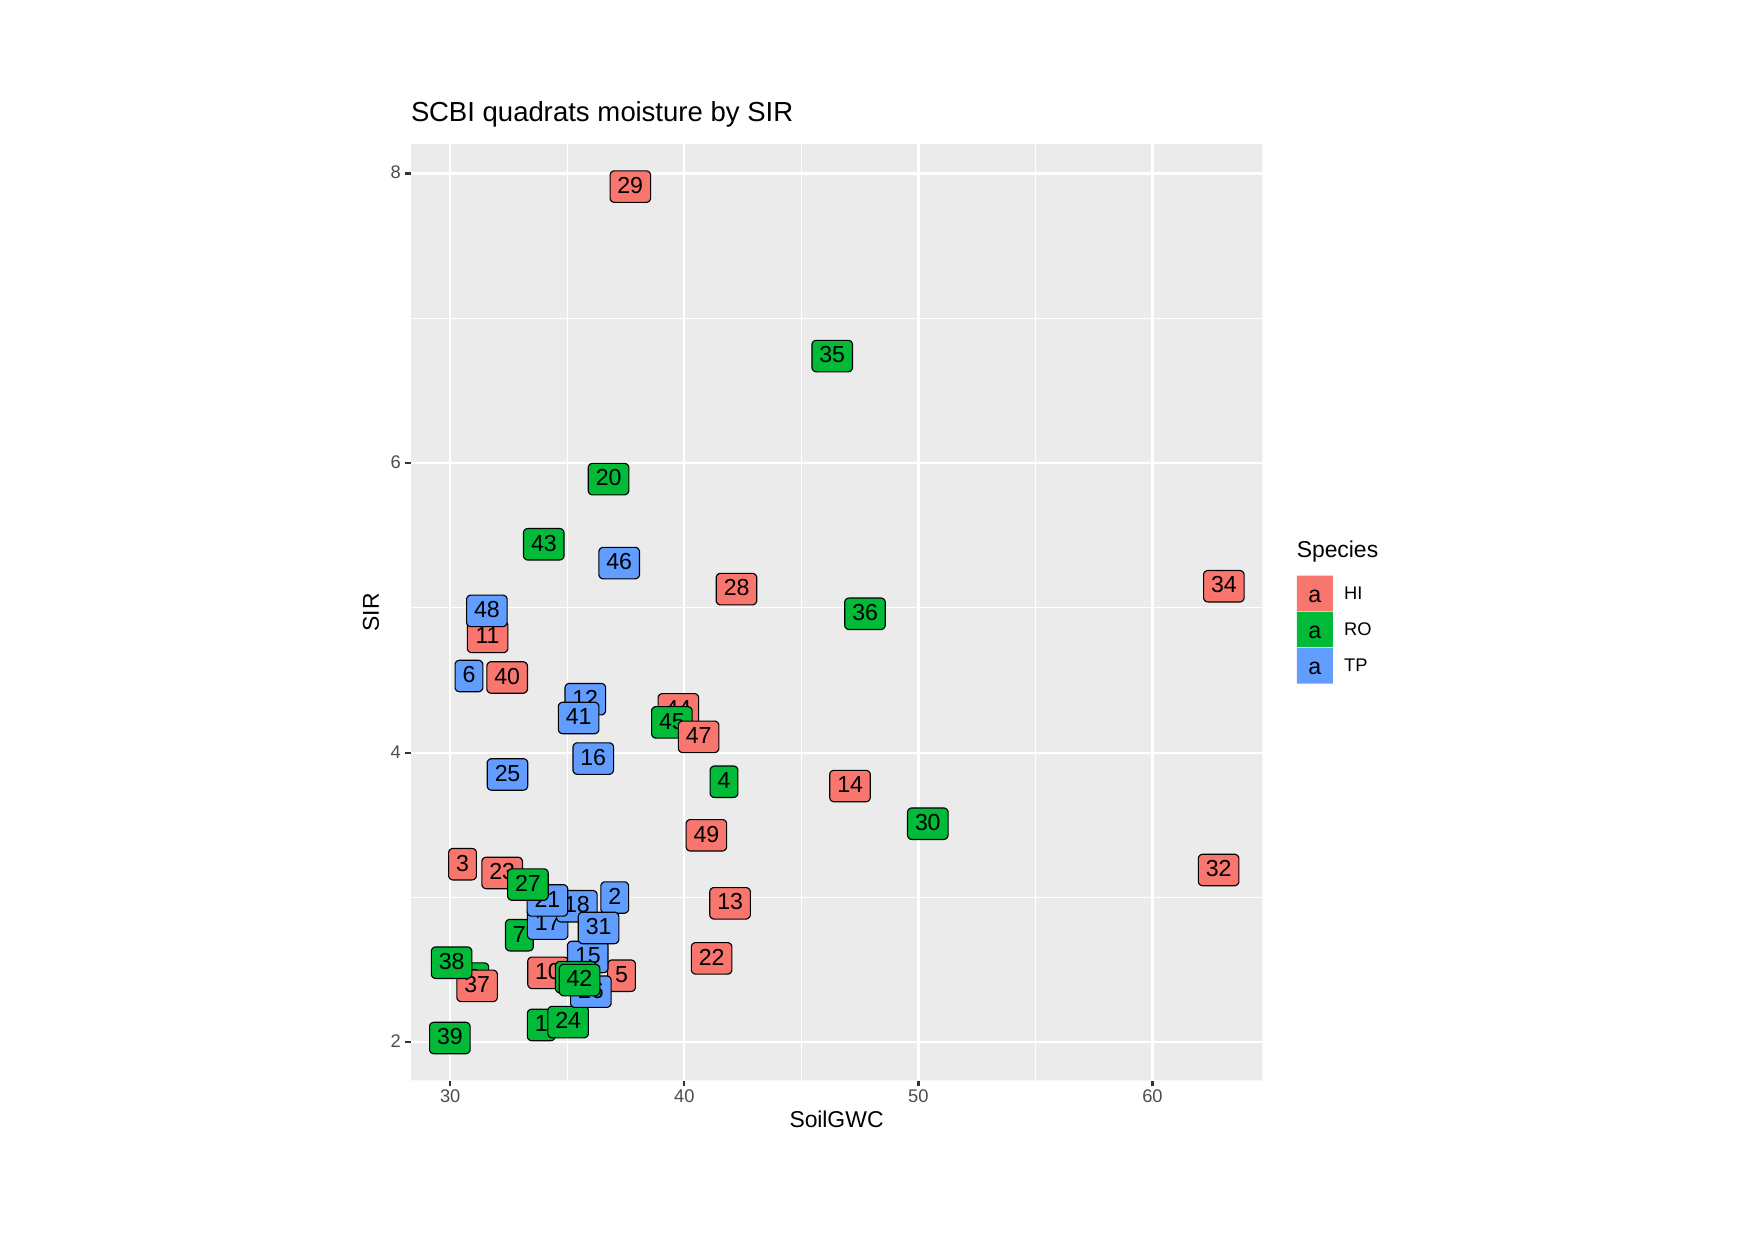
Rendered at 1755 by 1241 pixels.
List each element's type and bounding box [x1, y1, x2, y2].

text_box [352, 94, 1403, 1146]
